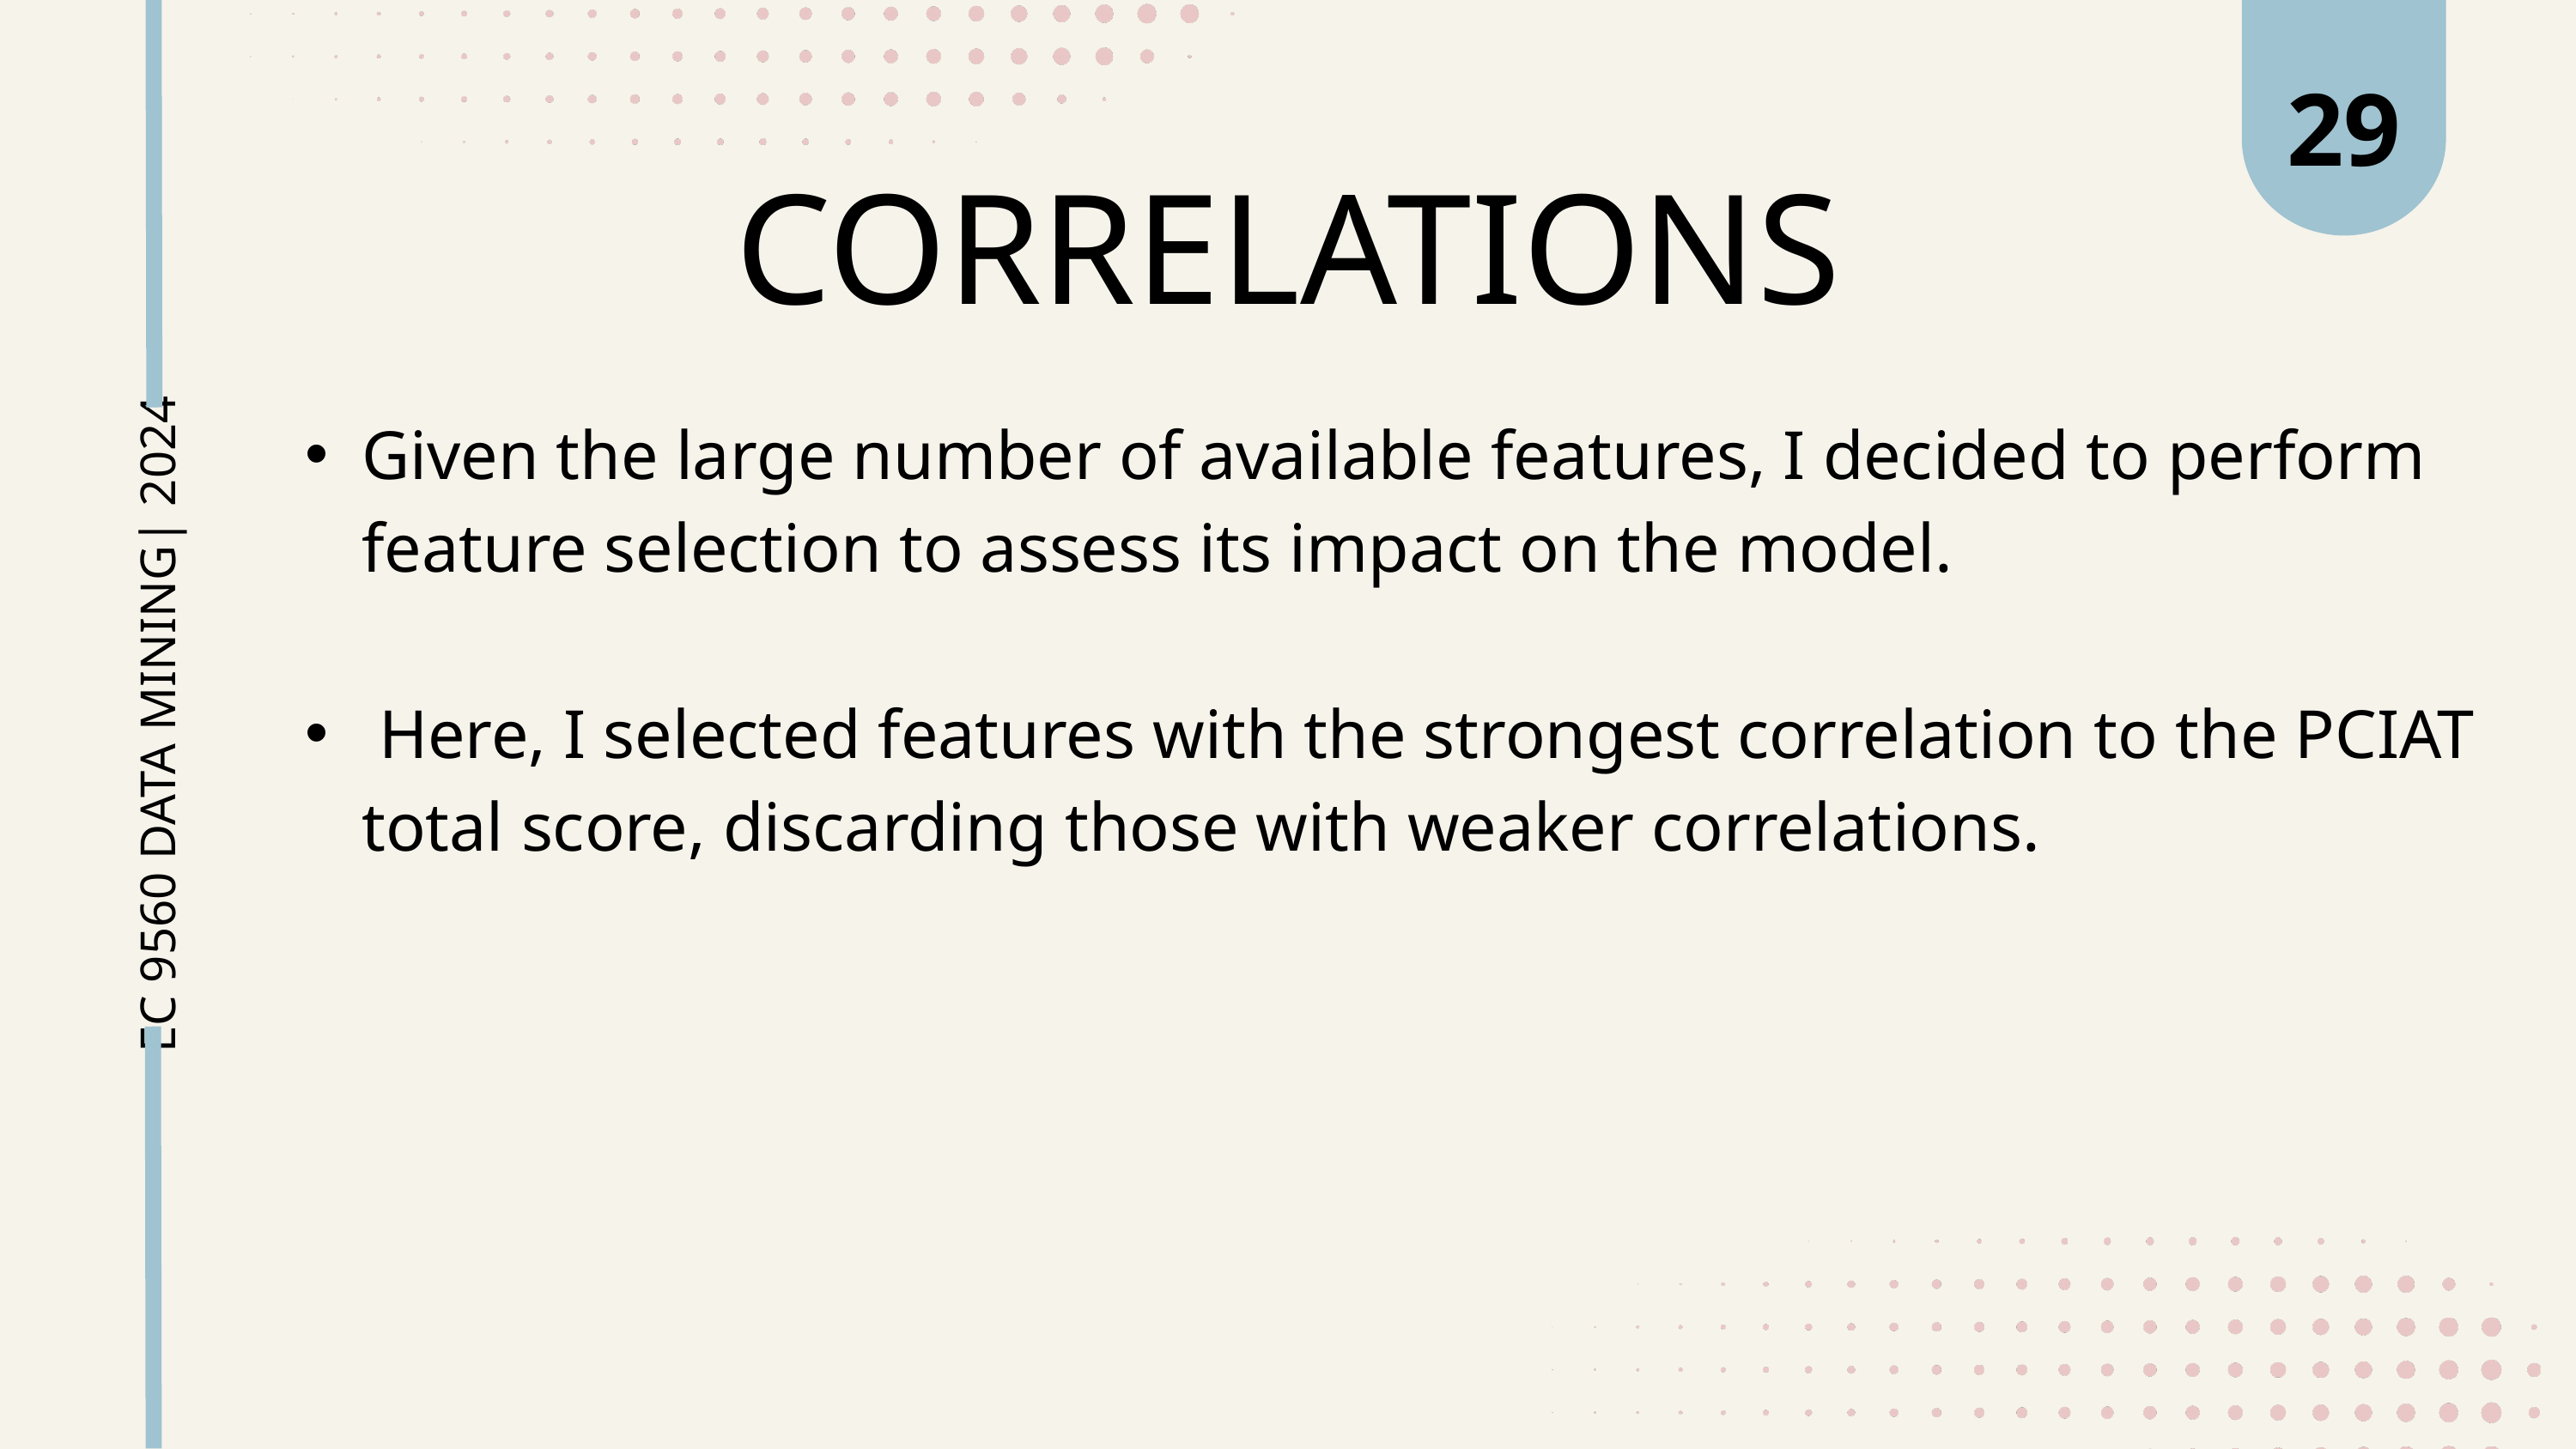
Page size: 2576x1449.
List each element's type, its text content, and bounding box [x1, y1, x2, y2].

text_box CORRELATIONS [359, 122, 2216, 336]
text_box [1510, 1237, 2541, 1449]
text_box [208, 0, 1239, 145]
text_box Given the large number of available features, I decided to perform feature selection to assess its impact on the model. Here, I selected features with the strongest correlation to the PCIAT total score, discarding those with weaker correlations. [248, 399, 2500, 958]
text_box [2233, 0, 2455, 236]
text_box EC 9560 DATA MINING| 2024 [117, 239, 185, 1210]
